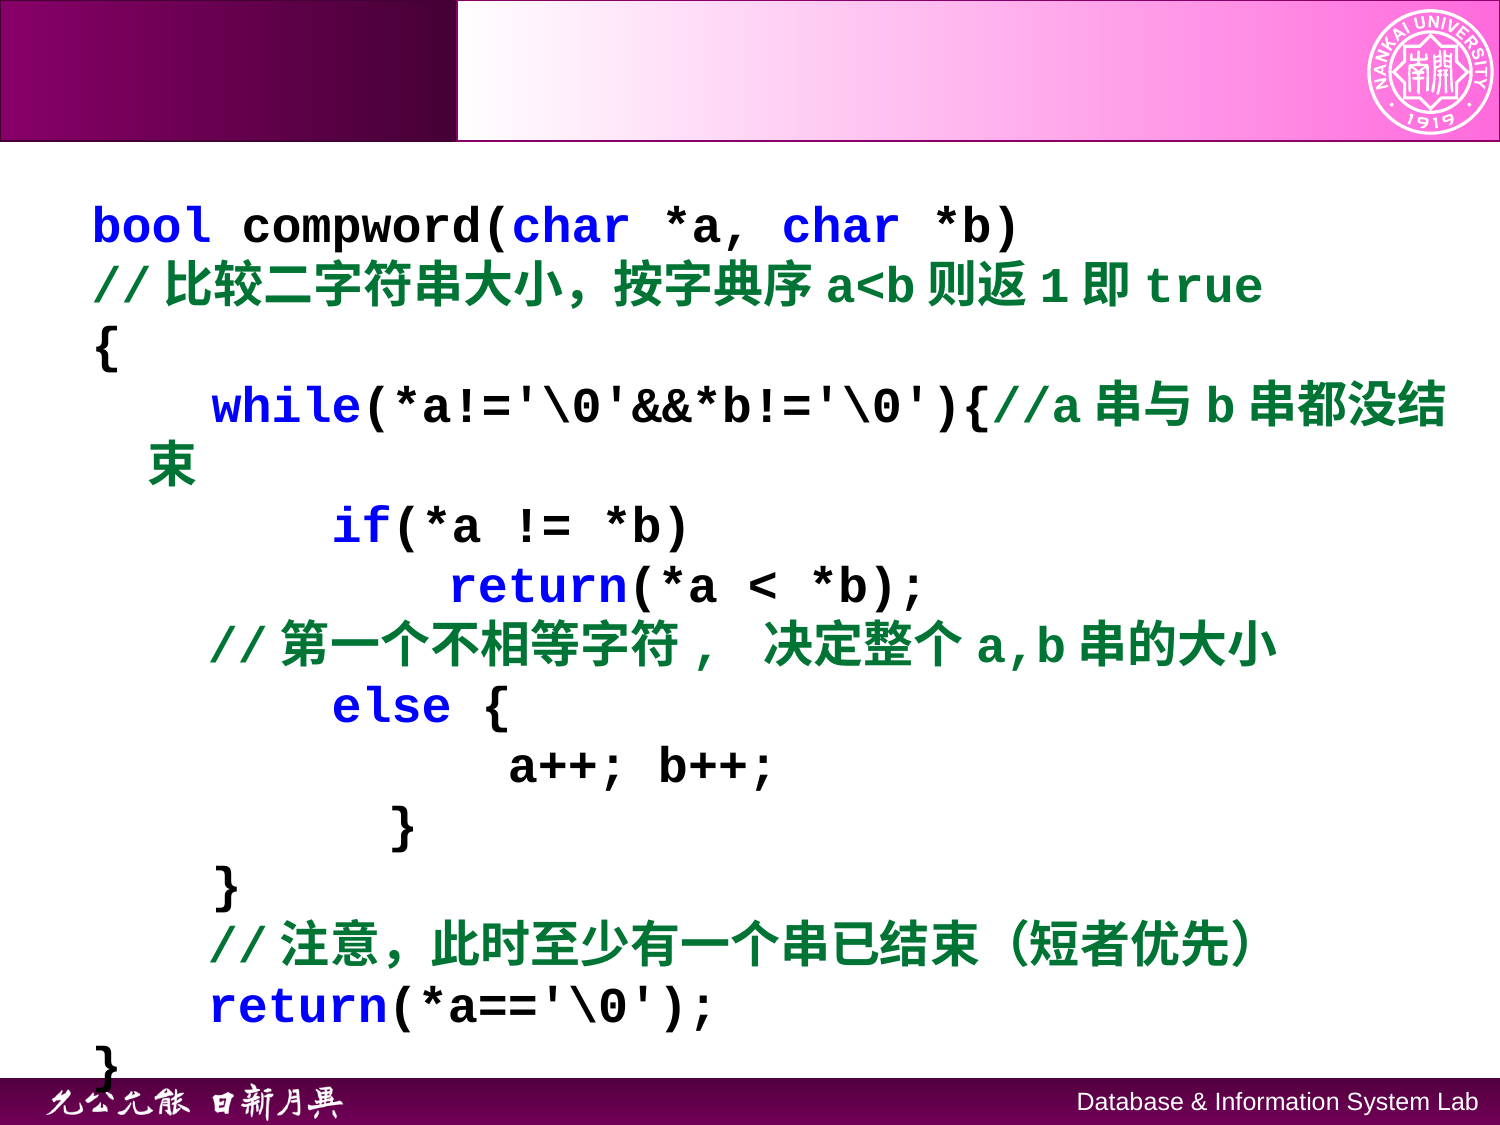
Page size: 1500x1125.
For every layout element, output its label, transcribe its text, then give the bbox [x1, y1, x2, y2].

picture [35, 1081, 356, 1122]
list bool compword(char *a, char *b) //比较二字符串大小，按字典序a<b则返1即true { while(*a!='\0'&&*b!='\0'){//a串与b串都没结束 if(*a != *b) return(*a < *b); //第一个不相等字符, 决定整个a,b串的大小 else { a++; b++; } } //注意，此时至少有一个串已结束（短者优先） return(*a=='\0'); } [76, 184, 1479, 1059]
